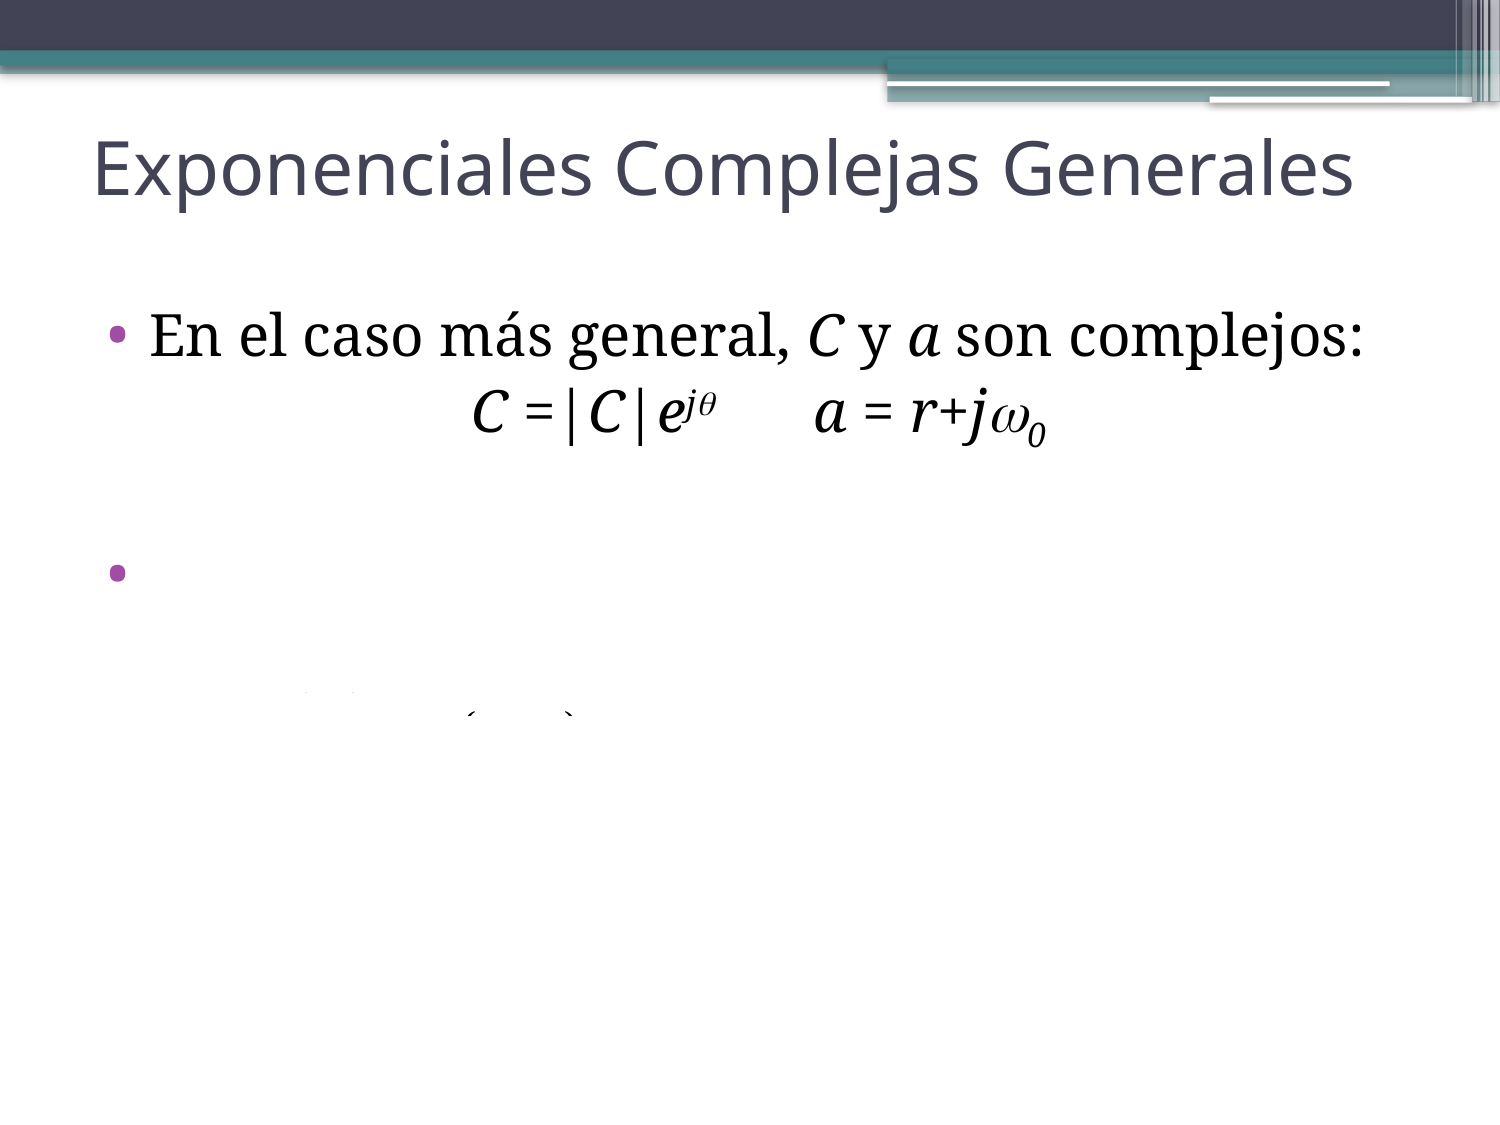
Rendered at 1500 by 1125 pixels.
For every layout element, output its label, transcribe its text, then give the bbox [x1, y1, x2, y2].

list En el caso más general, C y a son complejos: C =|C|ej a = r+j0 [74, 290, 1426, 610]
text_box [149, 524, 1176, 894]
title Exponenciales Complejas Generales [76, 77, 1428, 254]
